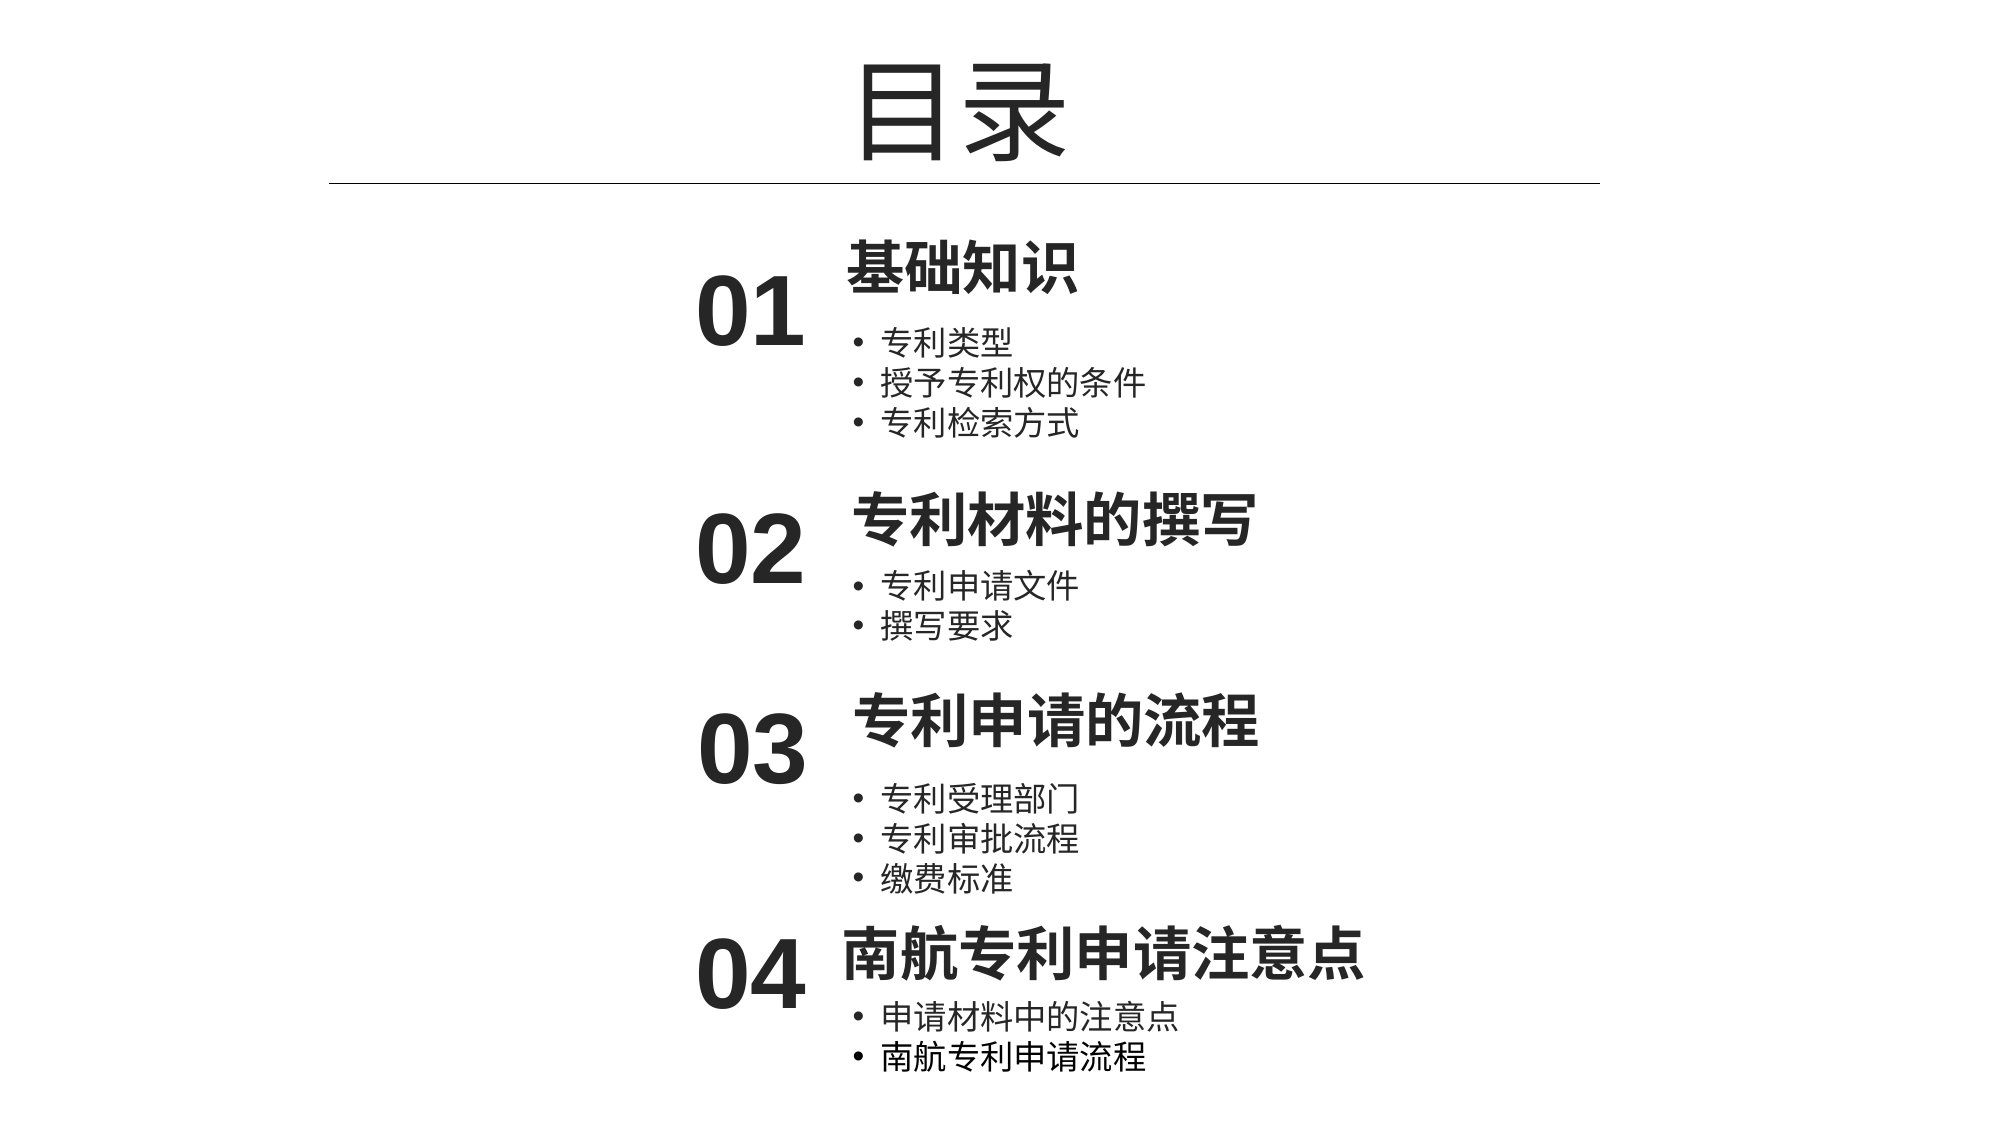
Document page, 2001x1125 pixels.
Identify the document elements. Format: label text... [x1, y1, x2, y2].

text_box 专利申请文件 撰写要求 [837, 558, 1578, 653]
text_box 申请材料中的注意点 南航专利申请流程 [837, 988, 1578, 1124]
text_box 目录 [513, 33, 1405, 183]
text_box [648, 675, 1575, 812]
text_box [647, 476, 1573, 613]
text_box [647, 224, 1578, 482]
text_box 专利受理部门 专利审批流程 缴费标准 [837, 770, 1578, 905]
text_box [647, 901, 1564, 1038]
